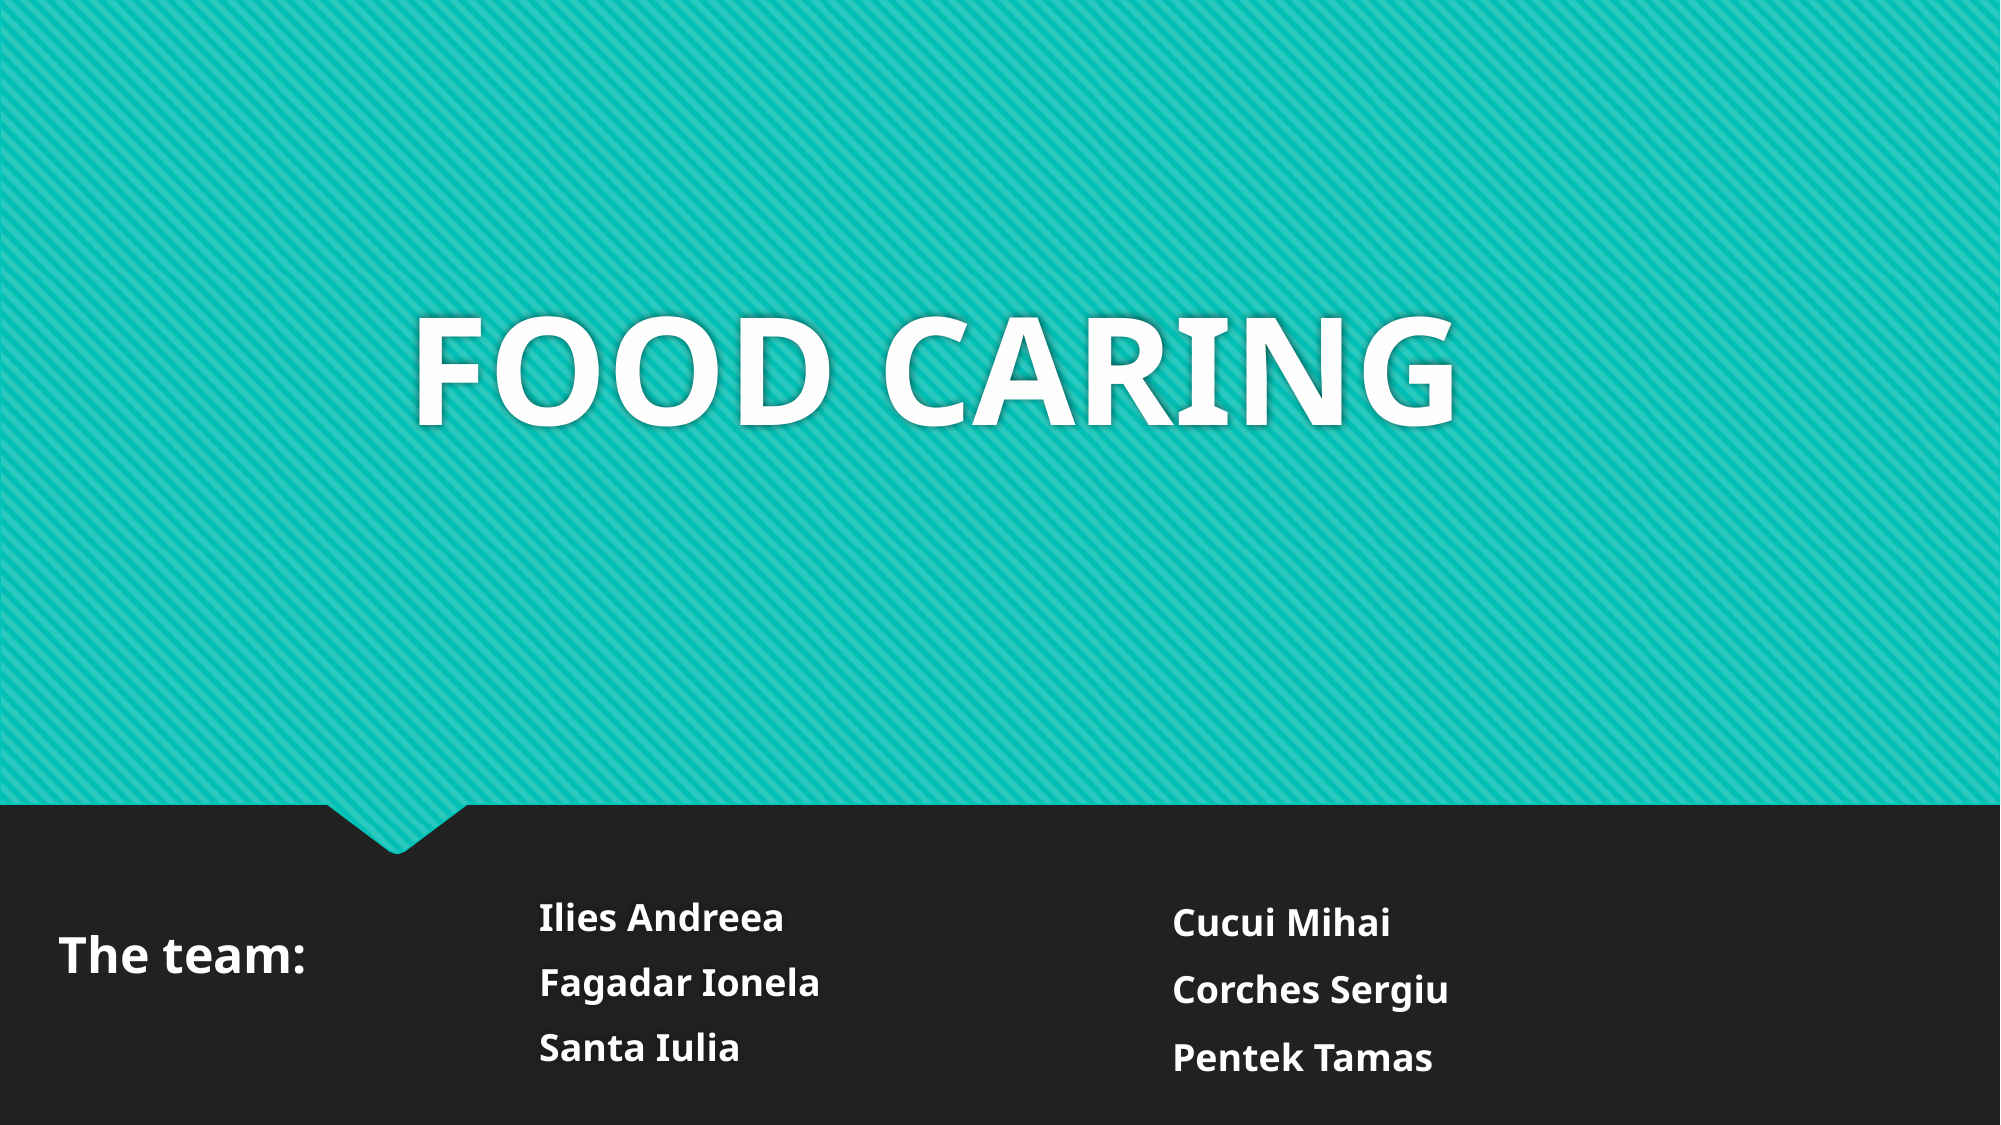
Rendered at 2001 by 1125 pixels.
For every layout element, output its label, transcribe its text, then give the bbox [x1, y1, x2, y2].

subtitle Ilies Andreea Fagadar Ionela Santa Iulia [524, 885, 1158, 1097]
title FOOD CARING [118, 277, 1752, 464]
text_box The team: [43, 915, 472, 991]
text_box Cucui Mihai Corches Sergiu Pentek Tamas [1157, 869, 1877, 1087]
